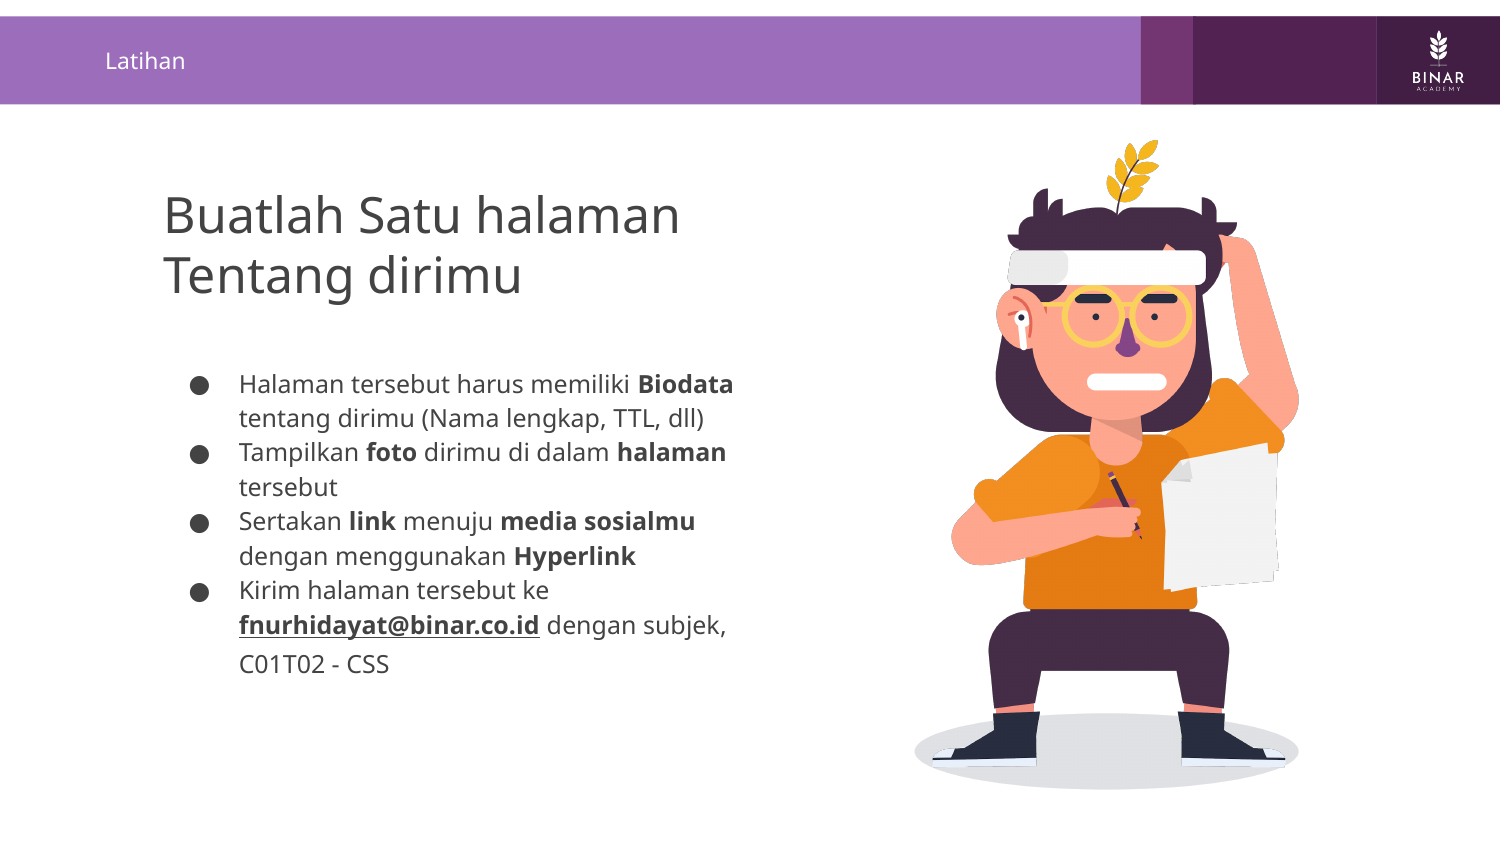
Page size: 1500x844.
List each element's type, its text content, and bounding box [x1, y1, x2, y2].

text_box [1193, 16, 1377, 105]
text_box [1377, 16, 1500, 105]
text_box [1140, 16, 1193, 105]
text_box [0, 16, 1140, 105]
picture [1413, 29, 1464, 91]
picture [801, 129, 1476, 803]
text_box Latihan [94, 41, 1140, 80]
text_box Buatlah Satu halaman Tentang dirimu Halaman tersebut harus memiliki Biodata tentang dirimu (Nama lengkap, TTL, dll) Tampilkan foto dirimu di dalam halaman tersebut Sertakan link menuju media sosialmu dengan menggunakan Hyperlink Kirim halaman tersebut ke fnurhidayat@binar.co.id dengan subjek, C01T02 - CSS [148, 168, 777, 751]
